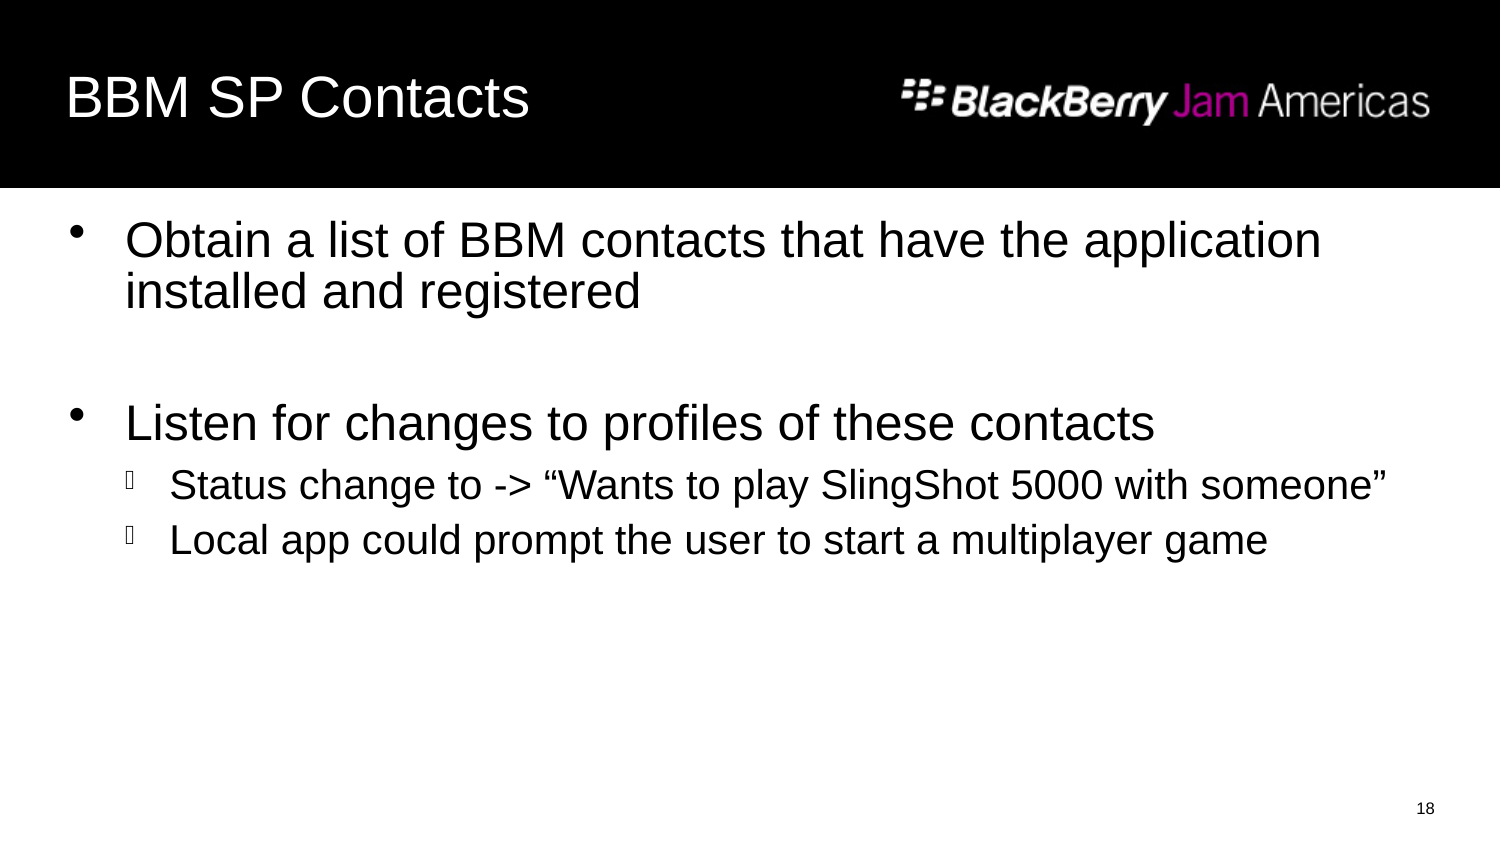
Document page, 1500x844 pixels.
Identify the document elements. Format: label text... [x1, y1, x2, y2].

slide_number 18 [1099, 766, 1451, 826]
list Obtain a list of BBM contacts that have the application installed and registered Listen for changes to profiles of these contacts Status change to -> “Wants to play SlingShot 5000 with someone” Local app could prompt the user to start a multiplayer game [53, 209, 1417, 760]
title BBM SP Contacts [49, 15, 1001, 173]
picture [0, 0, 1500, 188]
